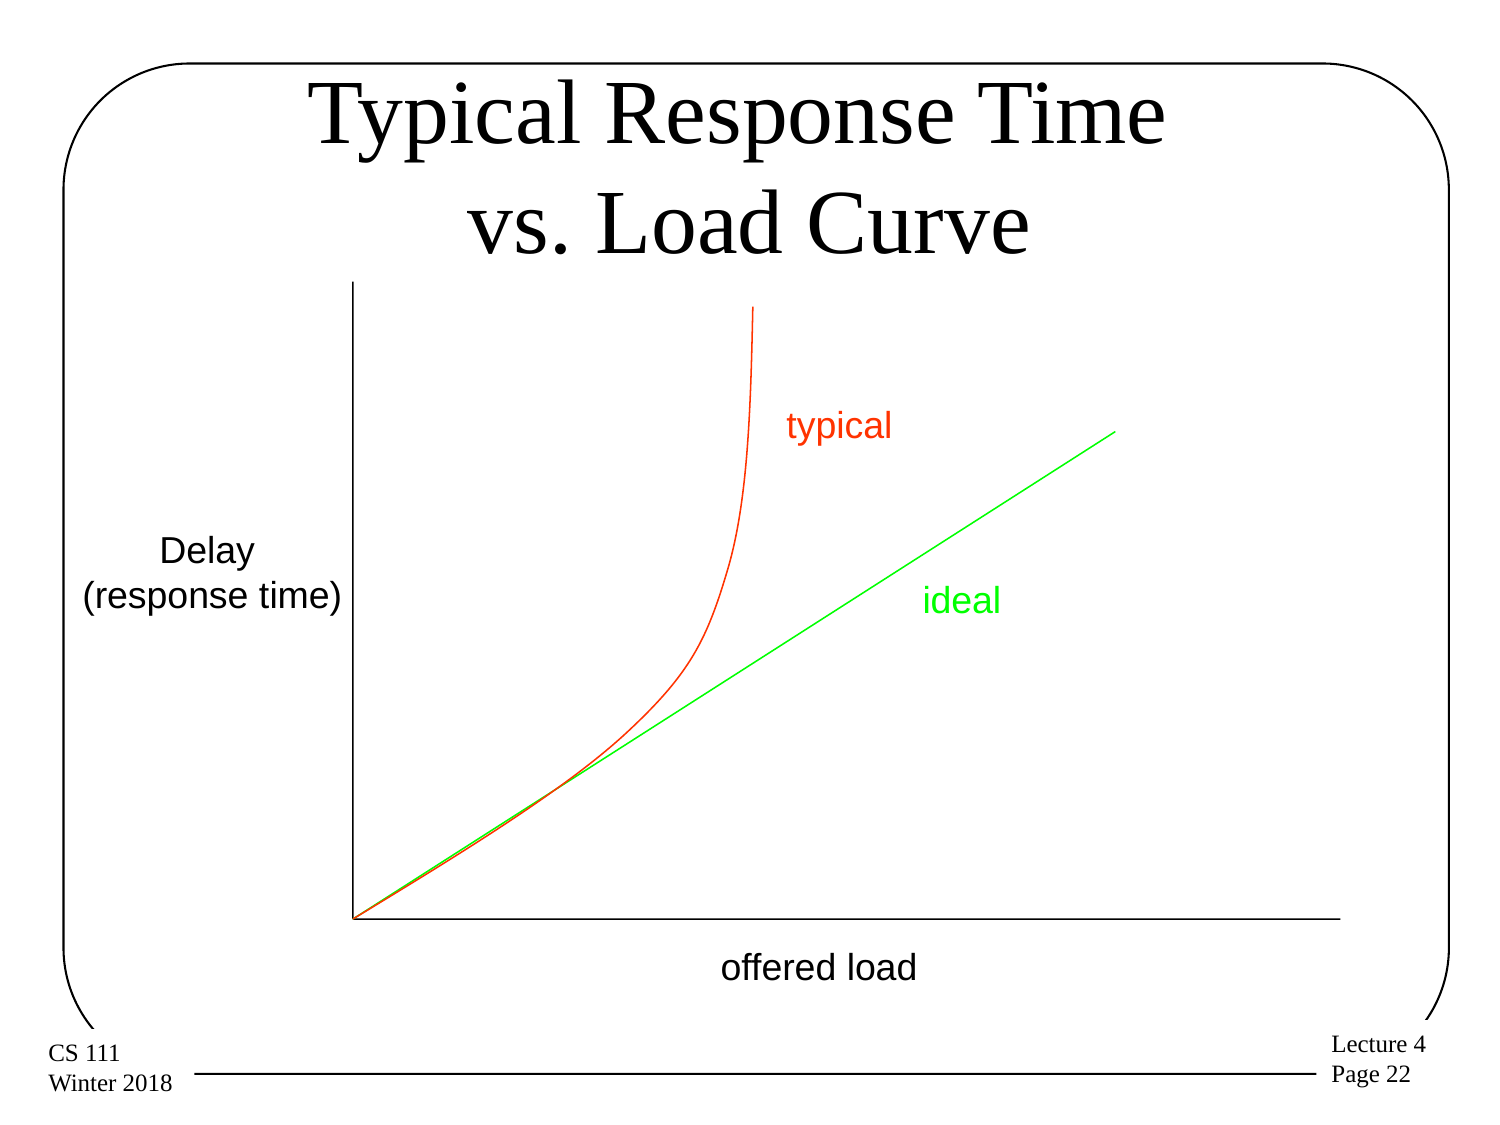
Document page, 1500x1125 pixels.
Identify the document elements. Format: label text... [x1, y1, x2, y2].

list [74, 262, 1426, 1006]
text_box offered load [705, 935, 933, 996]
text_box typical [771, 394, 908, 454]
title Typical Response Time vs. Load Curve [74, 68, 1426, 257]
text_box Delay (response time) [67, 519, 358, 624]
text_box ideal [907, 569, 1017, 629]
text_box [352, 306, 753, 920]
